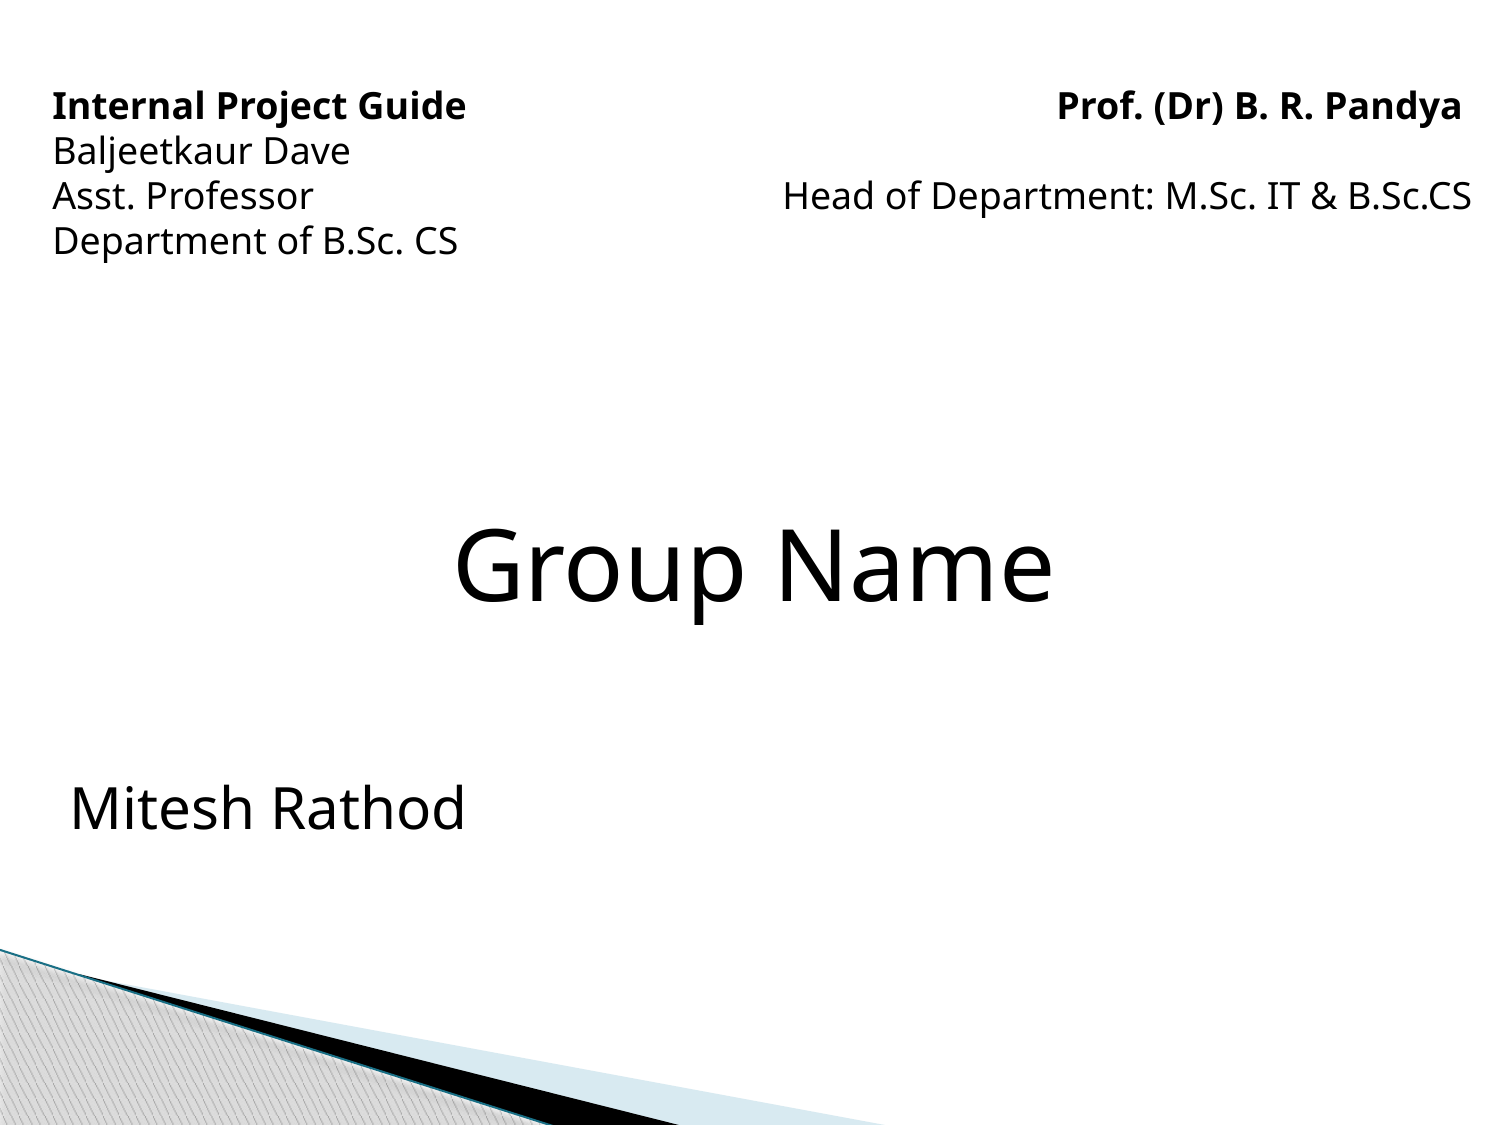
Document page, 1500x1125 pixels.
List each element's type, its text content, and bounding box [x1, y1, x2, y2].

text_box Prof. (Dr) B. R. Pandya Head of Department: M.Sc. IT & B.Sc.CS [737, 74, 1488, 225]
text_box Group Name [437, 494, 1100, 629]
text_box Internal Project Guide Baljeetkaur Dave Asst. Professor Department of B.Sc. CS [37, 74, 788, 270]
text_box Mitesh Rathod [0, 763, 747, 849]
